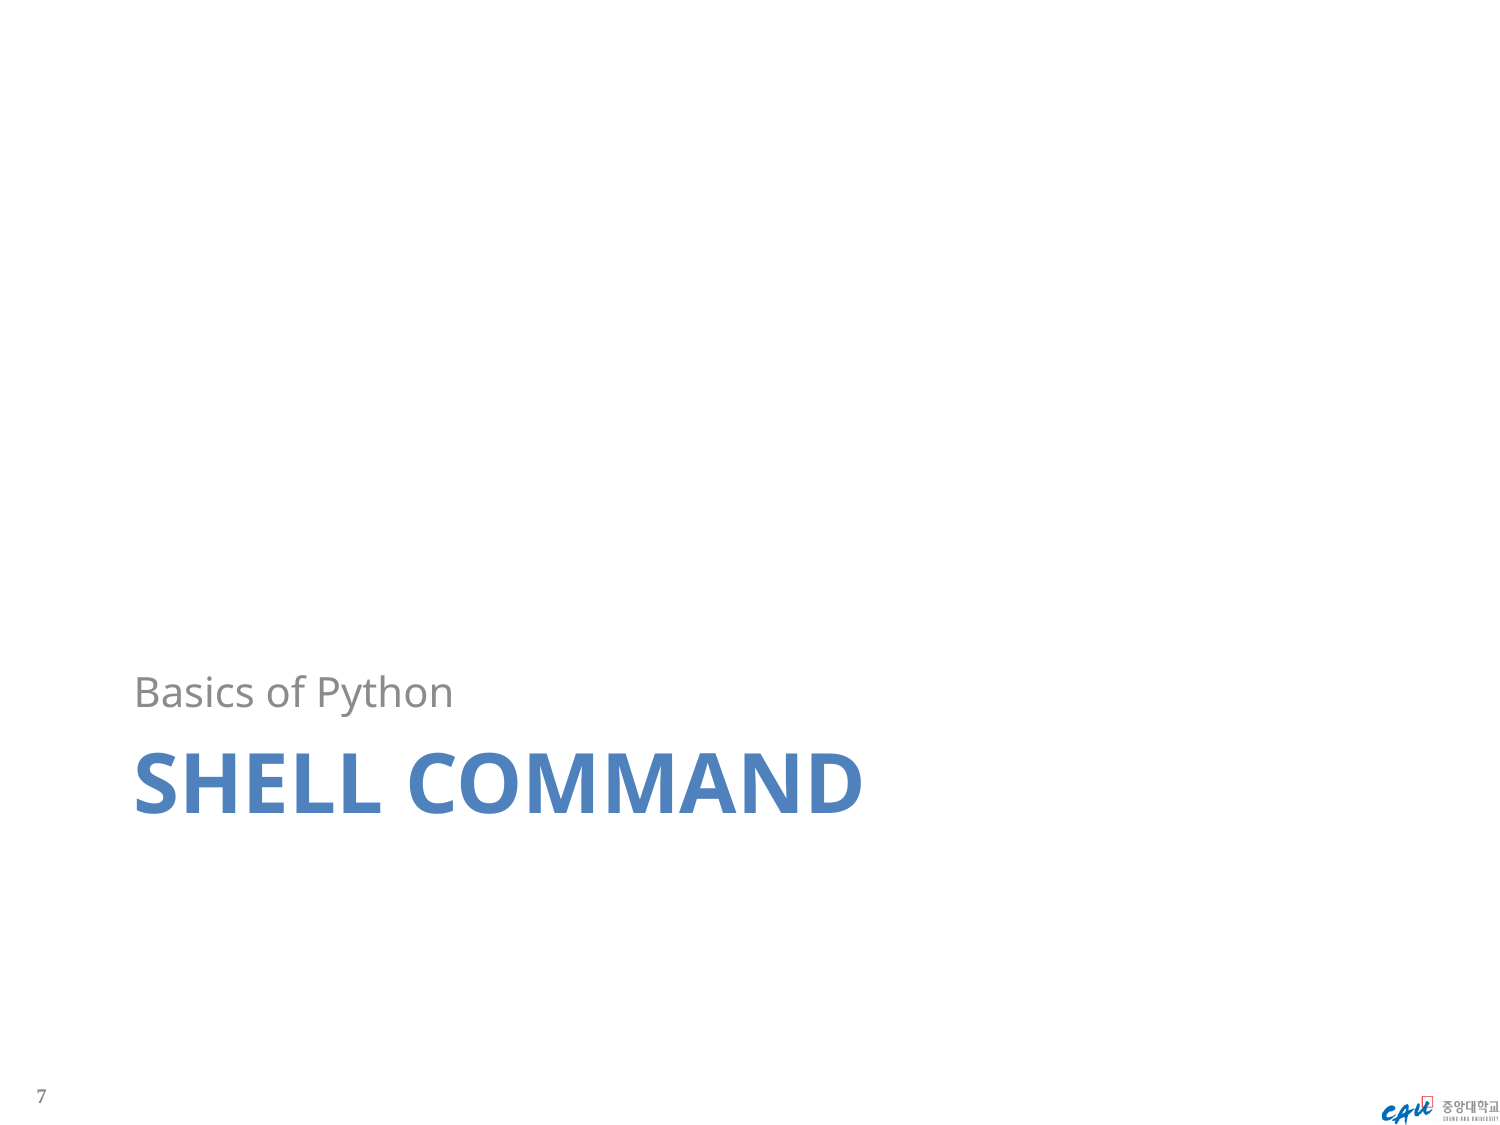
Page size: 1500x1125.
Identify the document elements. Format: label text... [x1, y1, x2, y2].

picture [1382, 1094, 1500, 1125]
list Basics of Python [118, 476, 1394, 723]
title shell command [118, 723, 1394, 947]
slide_number 7 [0, 1065, 62, 1125]
